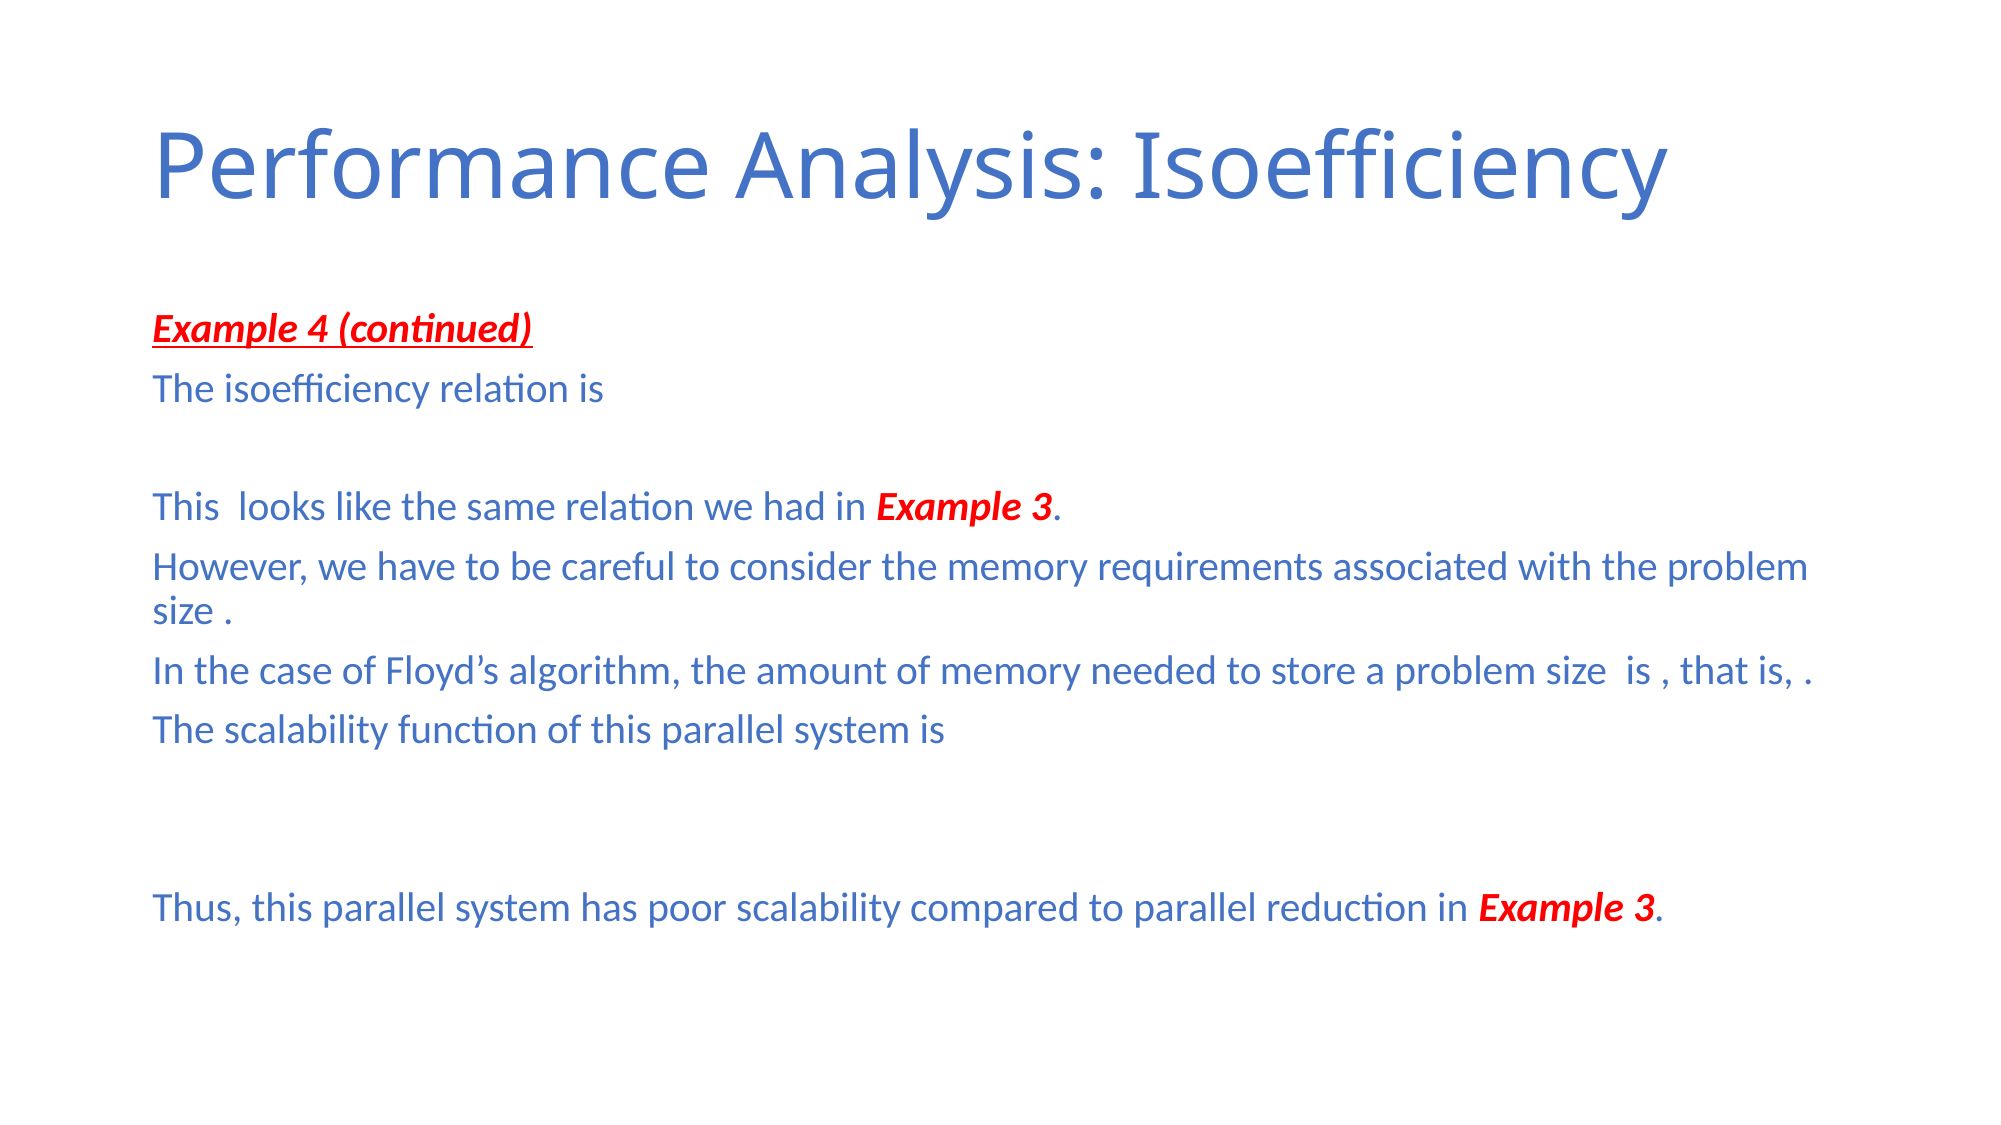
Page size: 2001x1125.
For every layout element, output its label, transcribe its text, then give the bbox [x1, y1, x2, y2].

title Performance Analysis: Isoefficiency [137, 59, 1863, 278]
